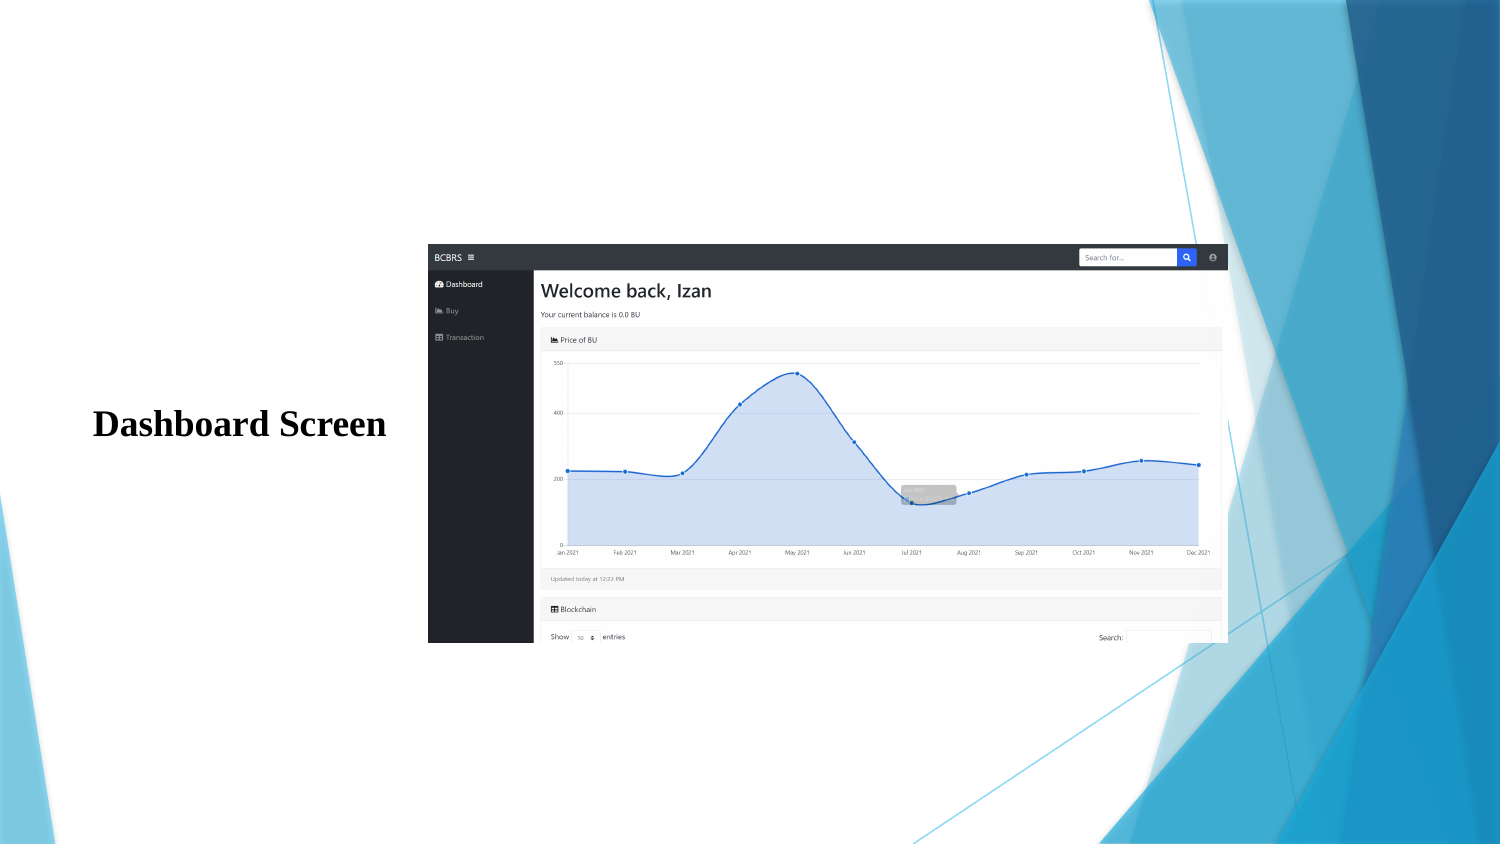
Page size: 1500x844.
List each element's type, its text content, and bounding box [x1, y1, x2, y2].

text_box Dashboard Screen [78, 391, 423, 452]
picture [428, 243, 1229, 644]
